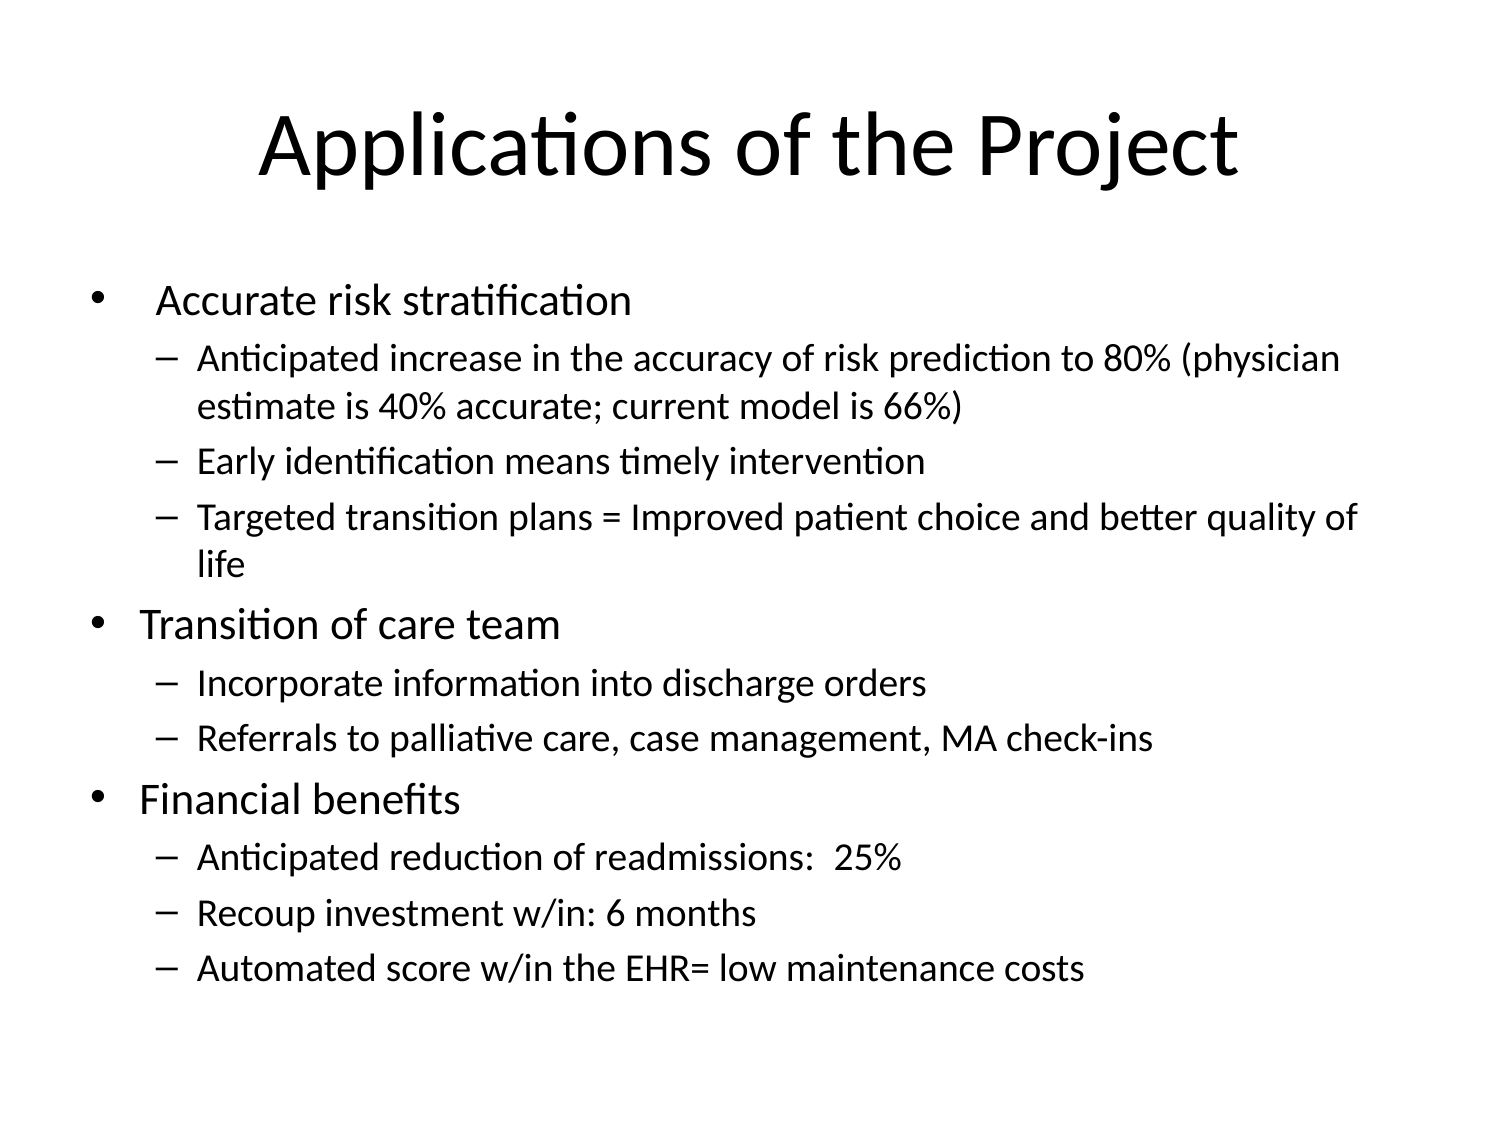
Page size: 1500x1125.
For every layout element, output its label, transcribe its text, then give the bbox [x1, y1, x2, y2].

title Applications of the Project [75, 45, 1425, 233]
list Accurate risk stratification Anticipated increase in the accuracy of risk prediction to 80% (physician estimate is 40% accurate; current model is 66%) Early identification means timely intervention Targeted transition plans = Improved patient choice and better quality of life Transition of care team Incorporate information into discharge orders Referrals to palliative care, case management, MA check-ins Financial benefits Anticipated reduction of readmissions: 25% Recoup investment w/in: 6 months Automated score w/in the EHR= low maintenance costs [75, 262, 1425, 1005]
